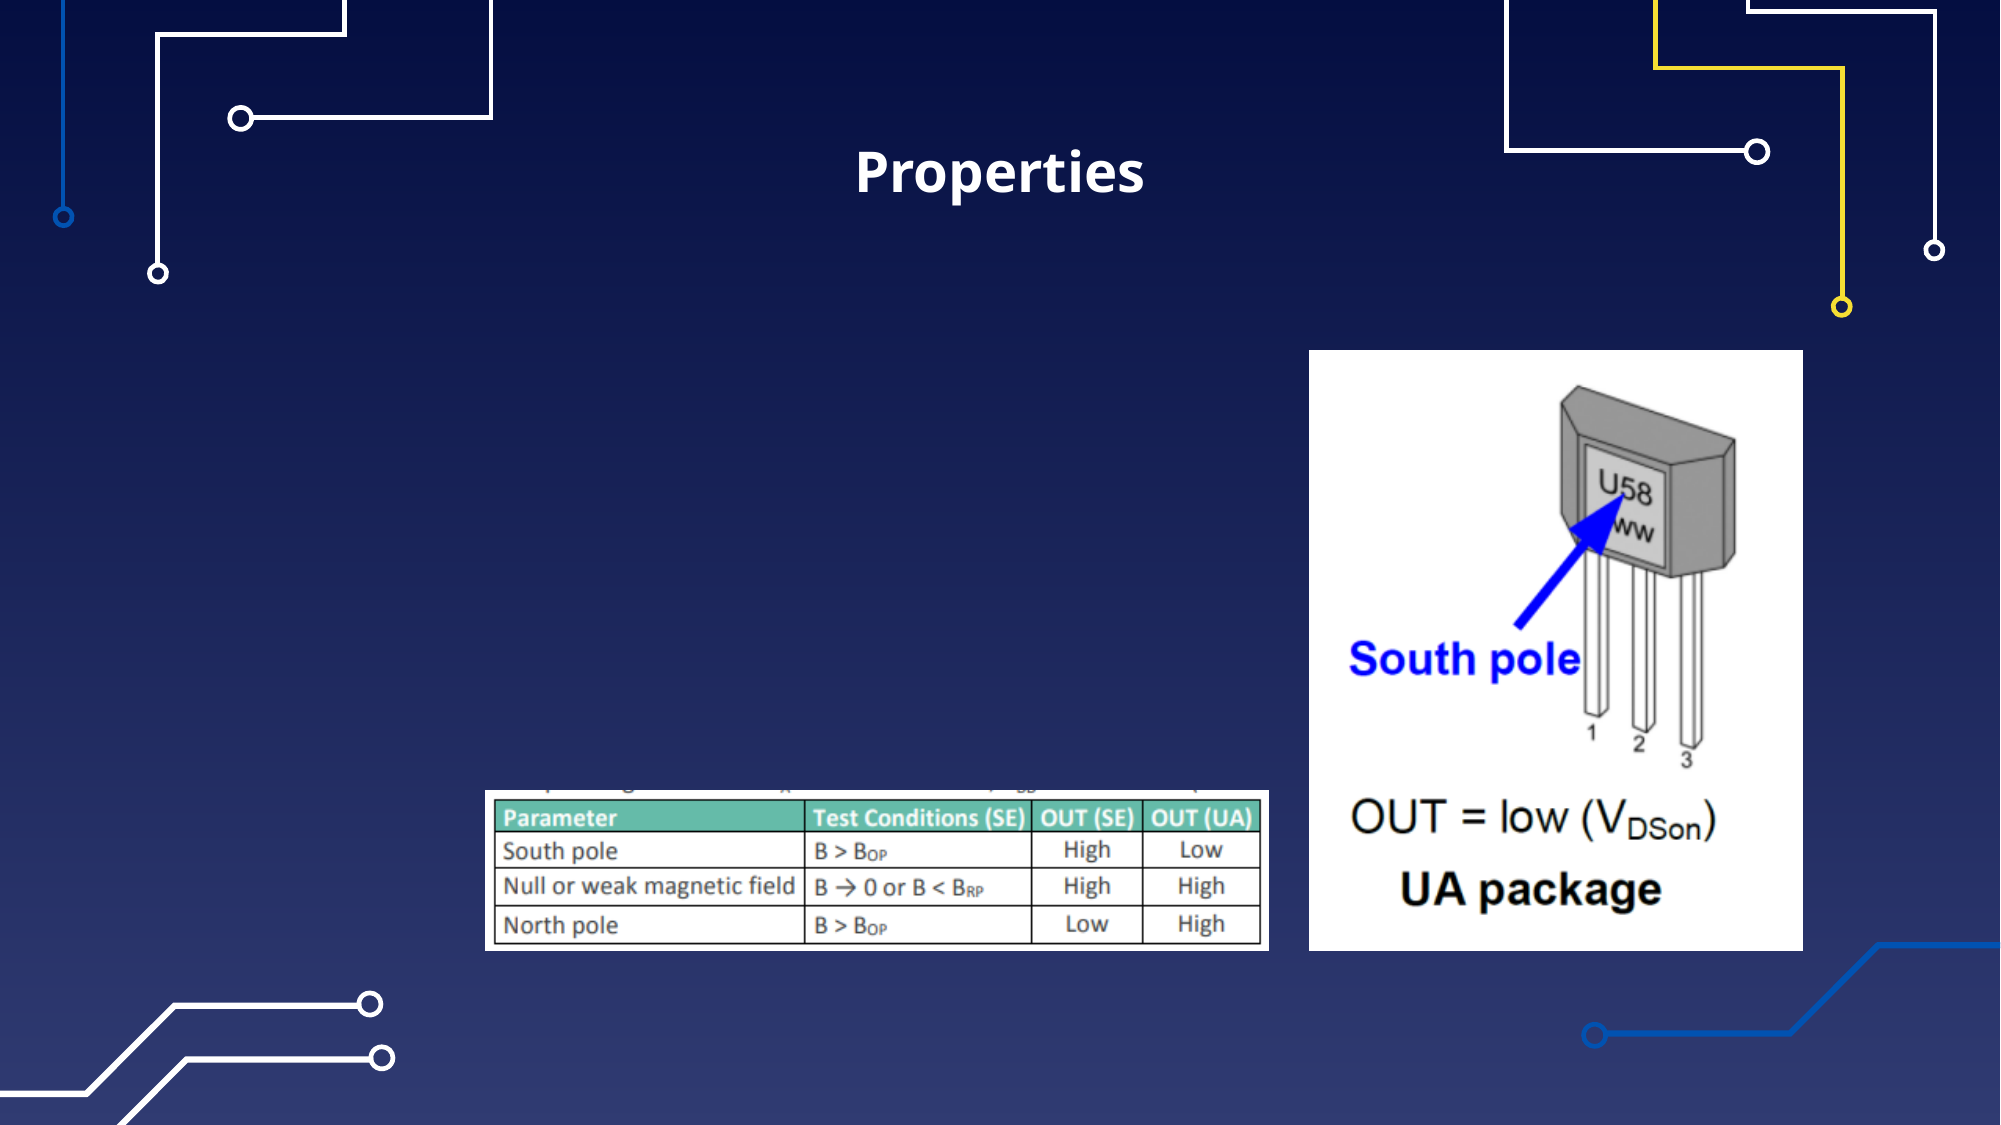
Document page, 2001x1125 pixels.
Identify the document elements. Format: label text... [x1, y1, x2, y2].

picture [484, 790, 1269, 951]
picture [1309, 349, 1803, 951]
title Properties [356, 118, 1644, 223]
